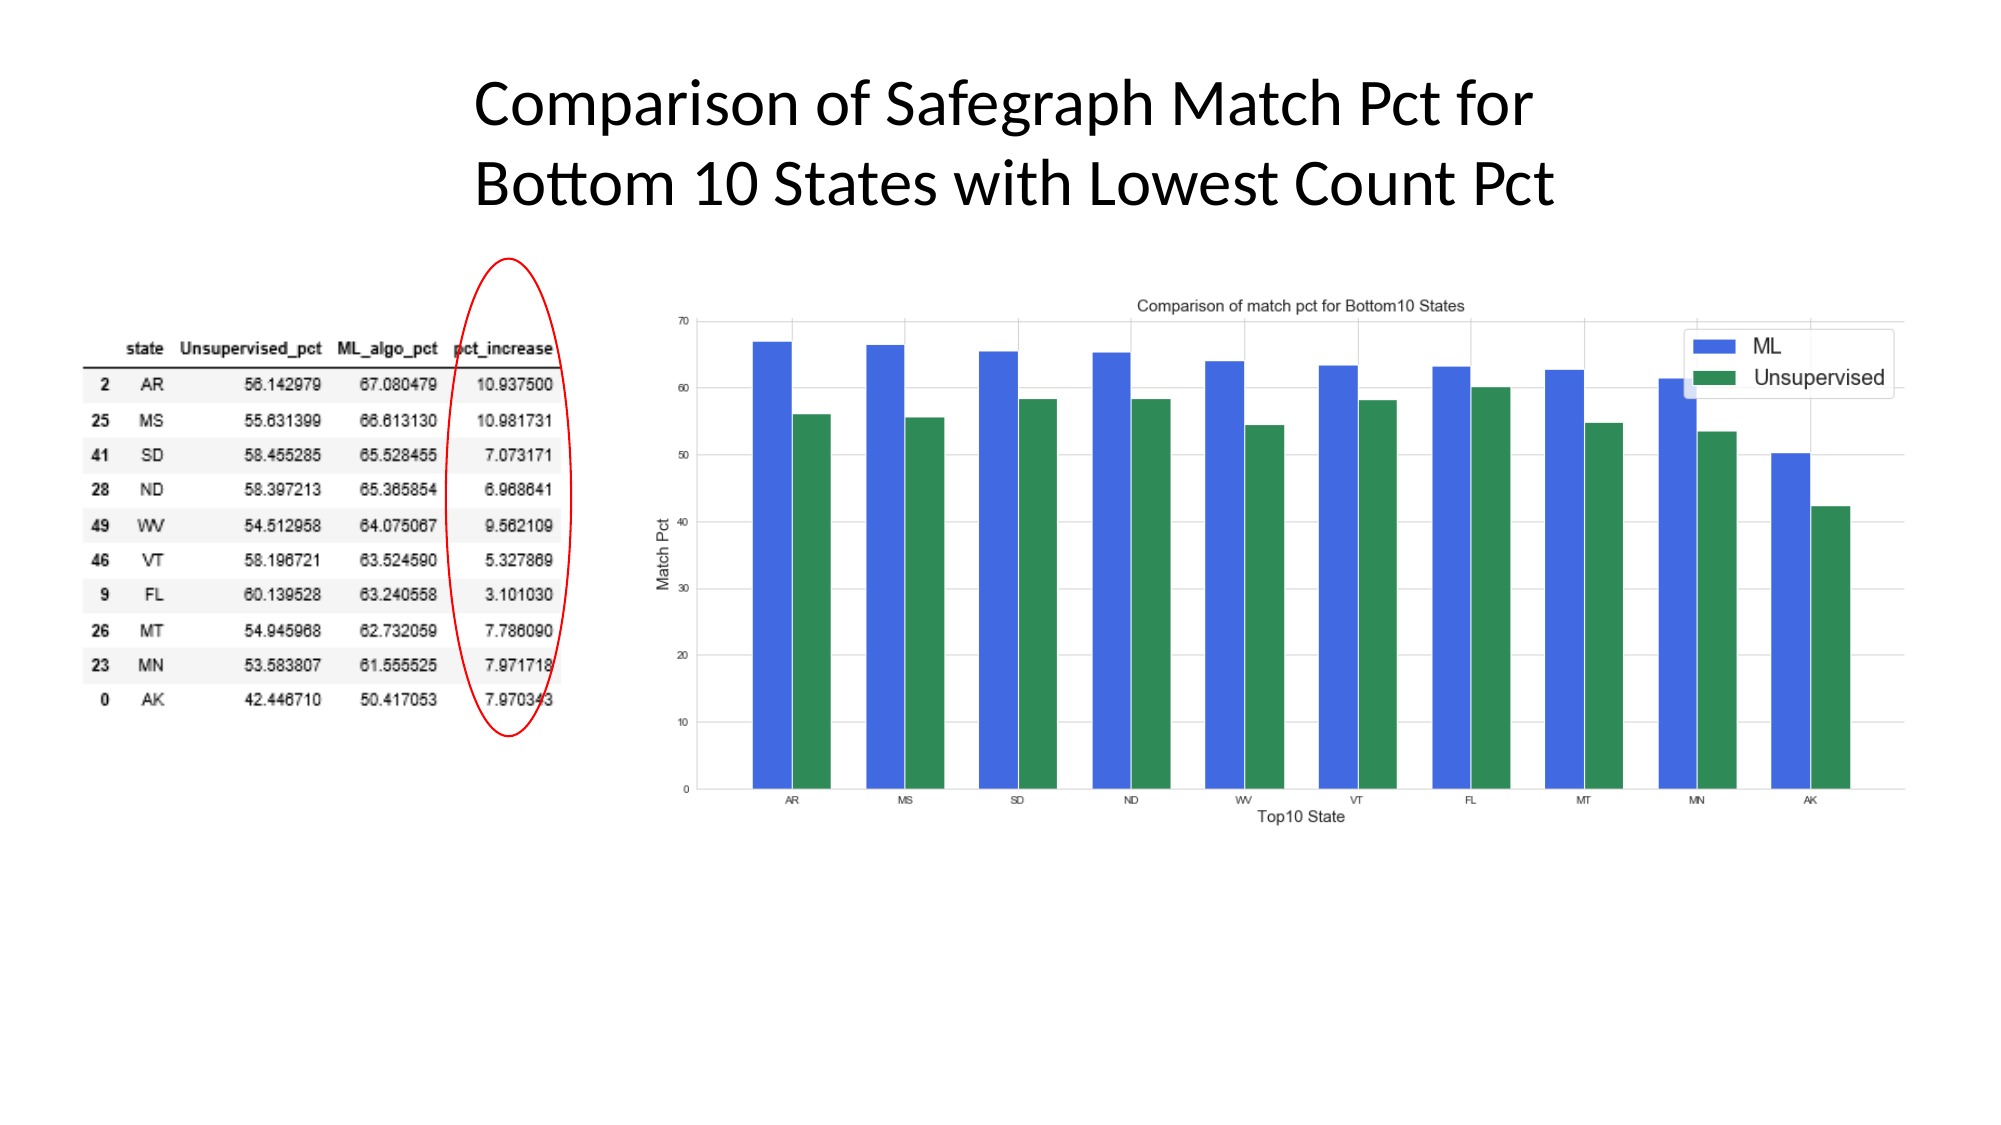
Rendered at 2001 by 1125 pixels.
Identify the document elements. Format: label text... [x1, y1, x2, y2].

text_box [464, 257, 553, 322]
picture [78, 322, 585, 726]
text_box Comparison of Safegraph Match Pct for Bottom 10 States with Lowest Count Pct [460, 51, 1766, 227]
text_box [489, 726, 528, 738]
picture [650, 292, 1912, 833]
